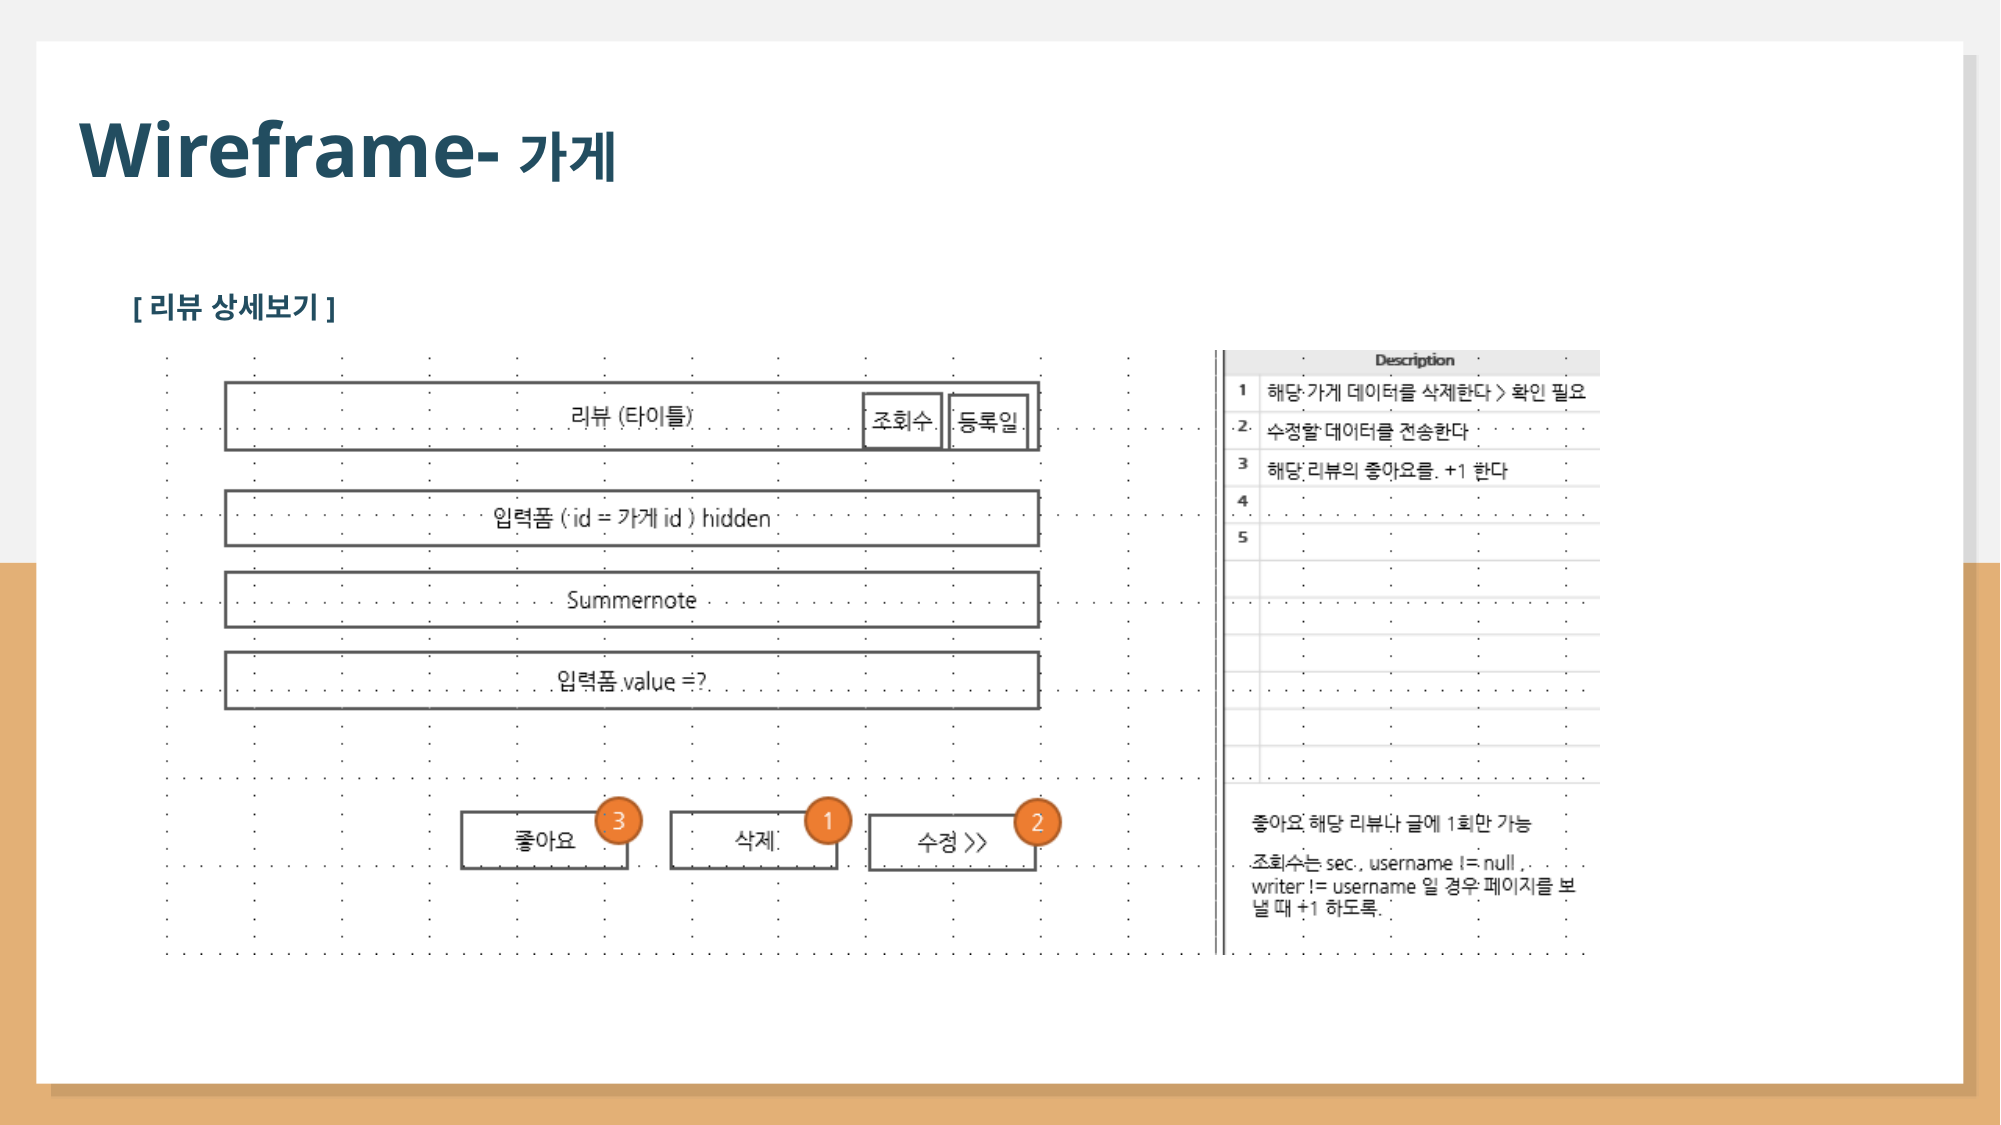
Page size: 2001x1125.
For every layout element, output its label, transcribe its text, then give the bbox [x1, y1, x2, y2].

text_box [리뷰 상세보기] [117, 281, 628, 332]
text_box [0, 0, 2000, 563]
text_box [0, 563, 2000, 1125]
text_box Wireframe-가게 [64, 83, 792, 224]
text_box 메인 [35, 40, 1964, 1085]
picture [154, 350, 1600, 955]
